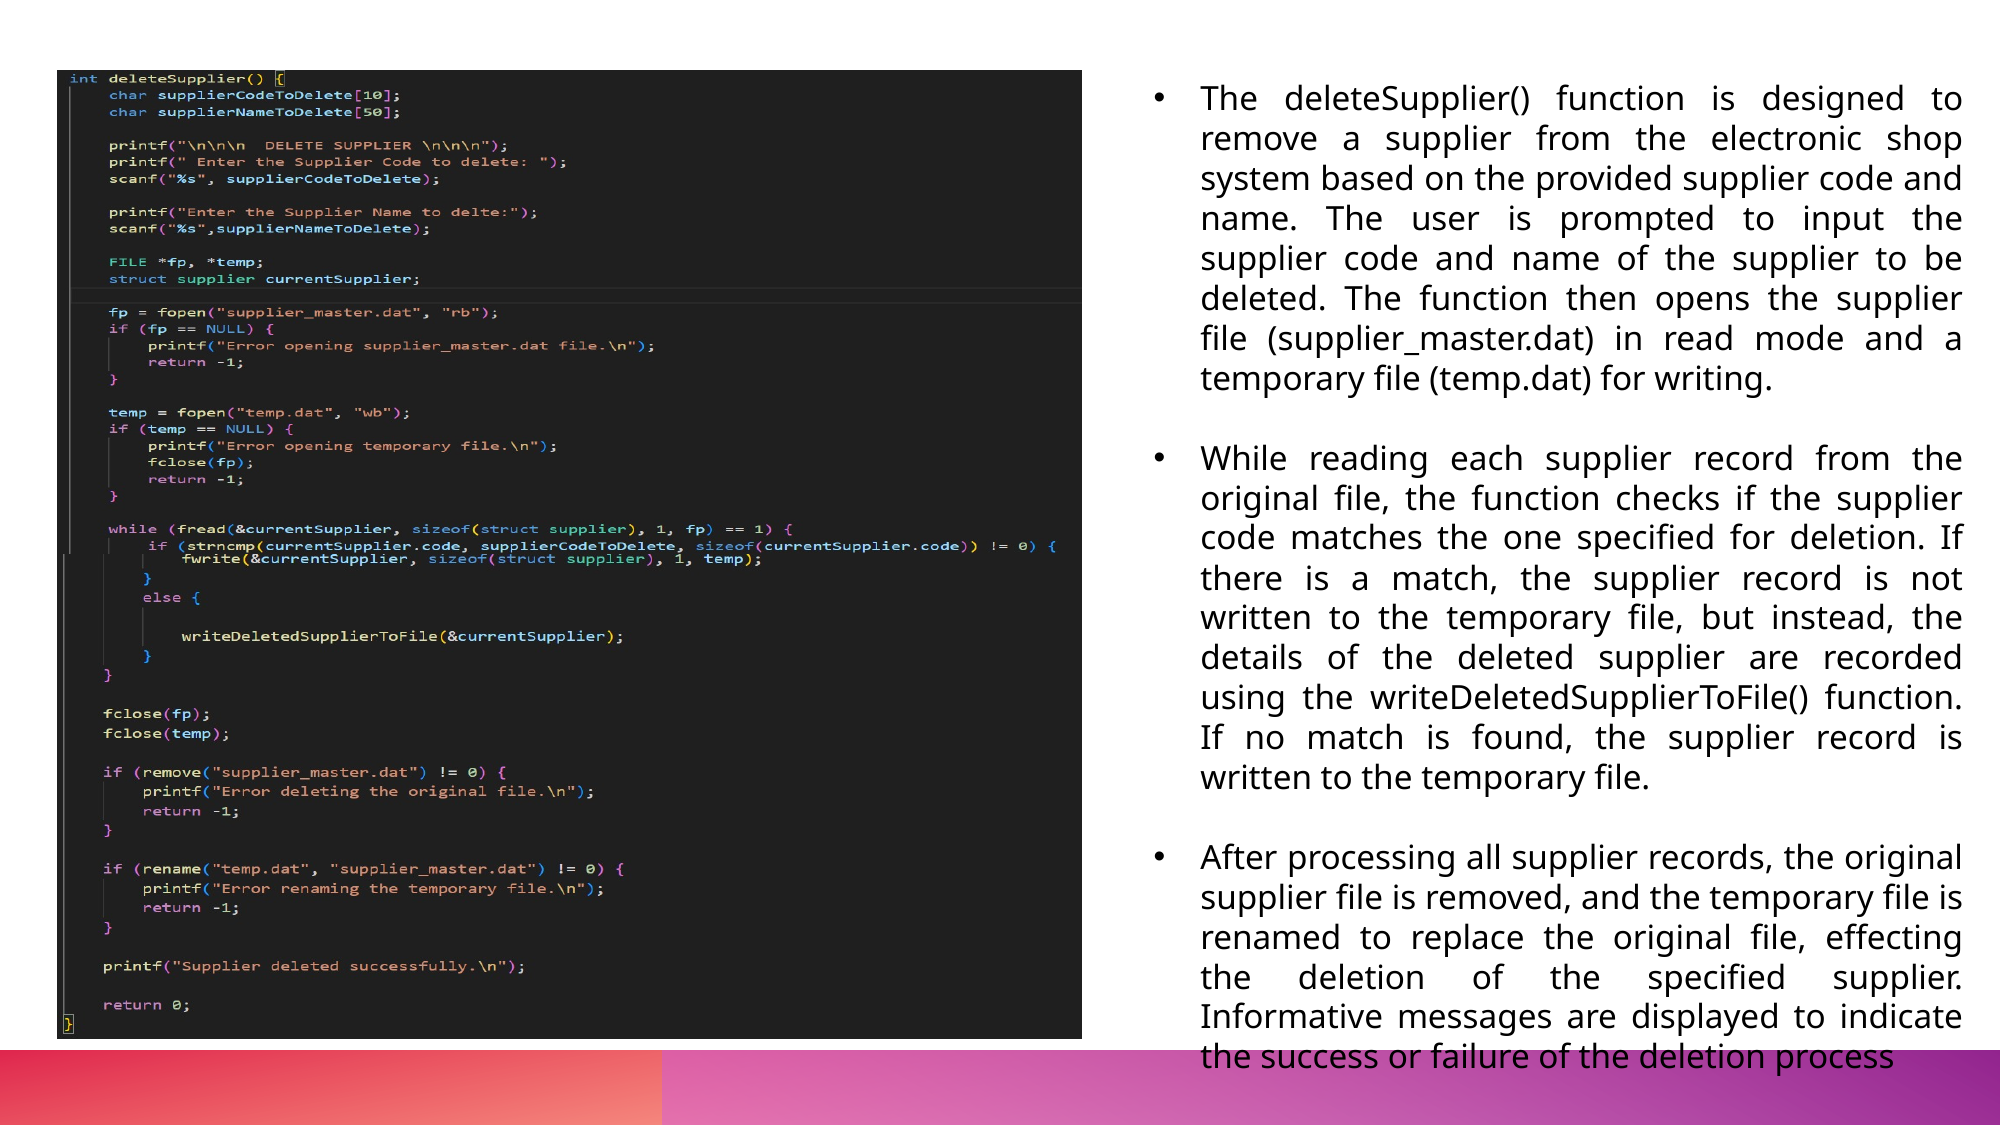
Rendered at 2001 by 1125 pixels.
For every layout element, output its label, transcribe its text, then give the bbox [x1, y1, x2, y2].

picture [57, 554, 1082, 1039]
text_box The deleteSupplier() function is designed to remove a supplier from the electronic shop system based on the provided supplier code and name. The user is prompted to input the supplier code and name of the supplier to be deleted. The function then opens the supplier file (supplier_master.dat) in read mode and a temporary file (temp.dat) for writing. While reading each supplier record from the original file, the function checks if the supplier code matches the one specified for deletion. If there is a match, the supplier record is not written to the temporary file, but instead, the details of the deleted supplier are recorded using the writeDeletedSupplierToFile() function. If no match is found, the supplier record is written to the temporary file. After processing all supplier records, the original supplier file is removed, and the temporary file is renamed to replace the original file, effecting the deletion of the specified supplier. Informative messages are displayed to indicate the success or failure of the deletion process [1138, 70, 1980, 1083]
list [57, 70, 1082, 554]
